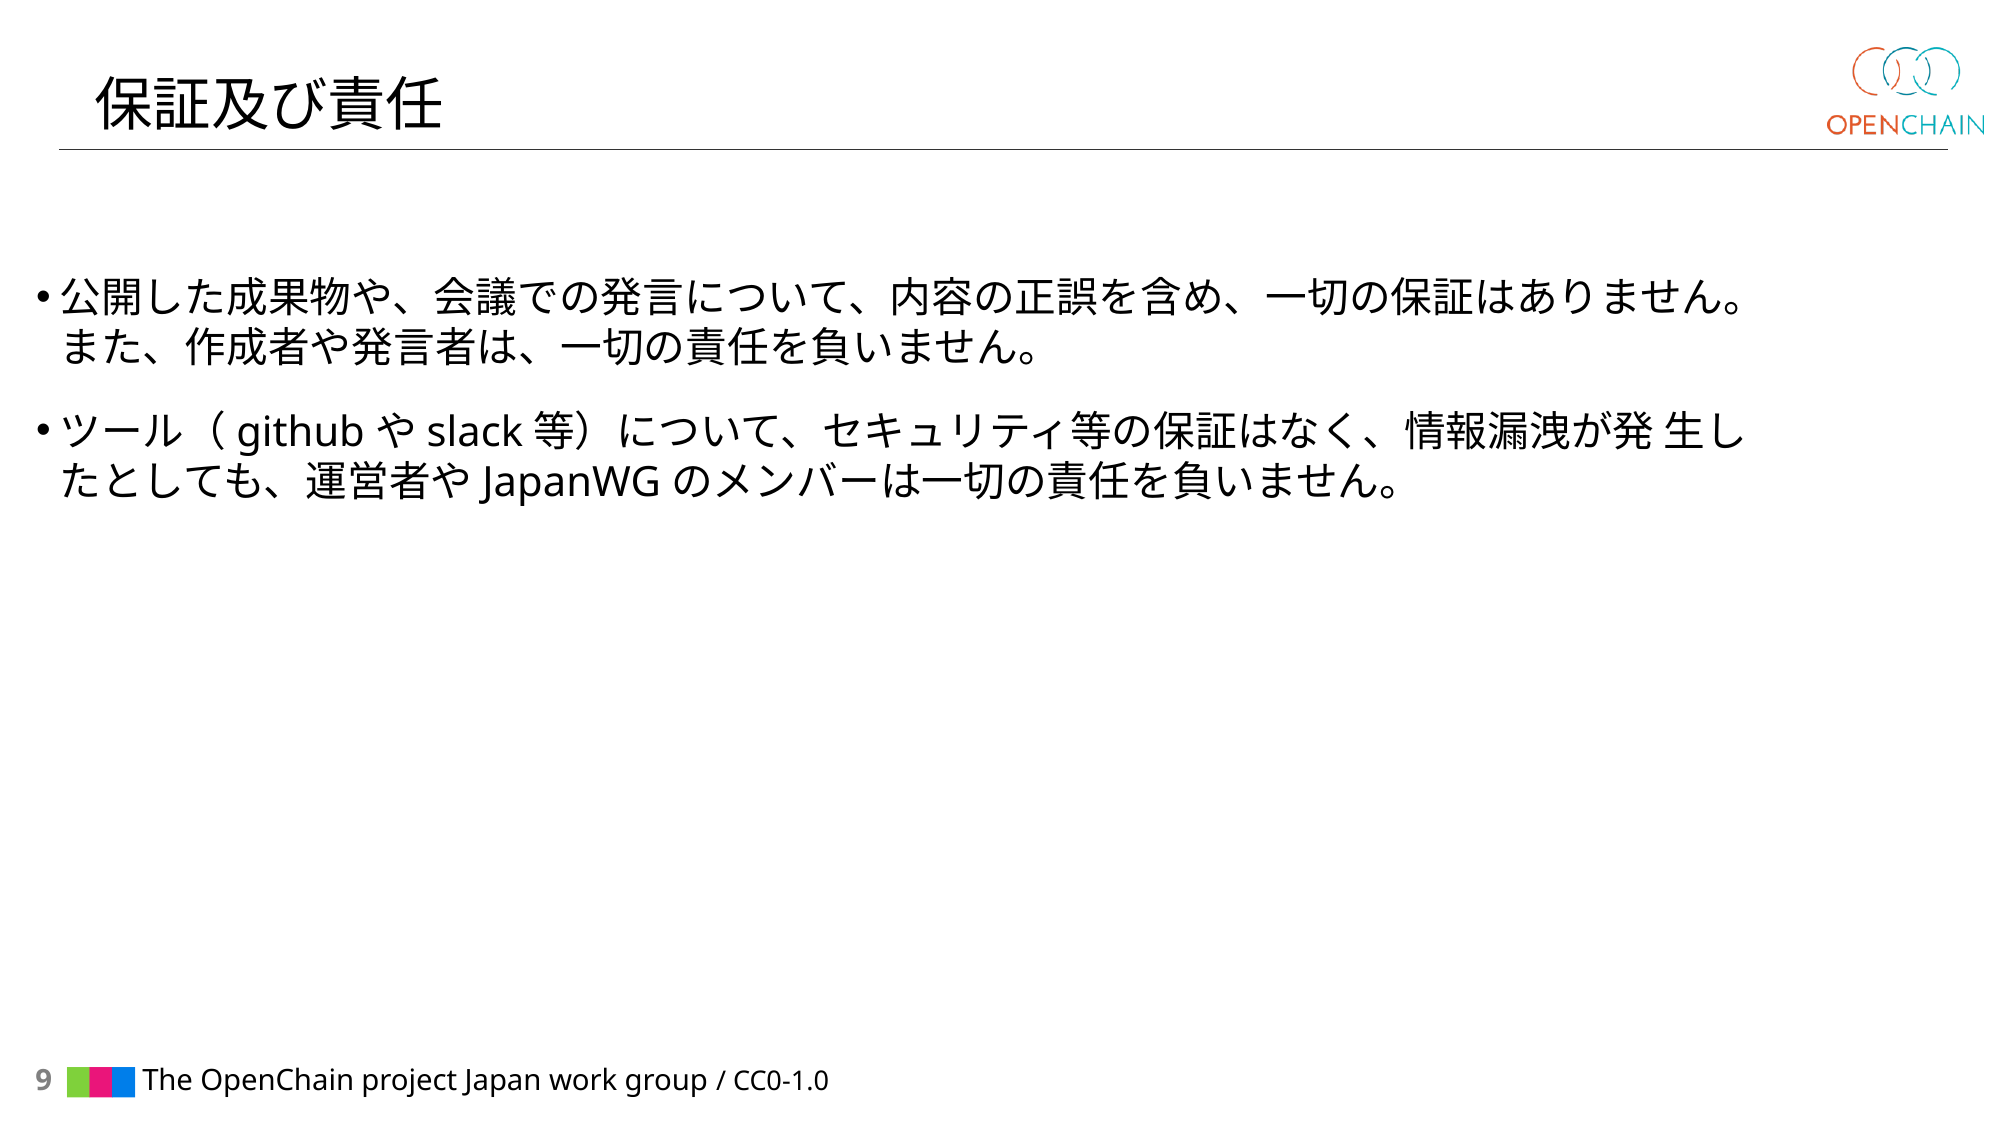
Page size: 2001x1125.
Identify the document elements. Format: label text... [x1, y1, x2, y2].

picture [1906, 47, 1984, 135]
title 保証及び責任 [94, 7, 1906, 138]
list 公開した成果物や、会議での発言について、内容の正誤を含め、一切の保証はありません。また、作成者や発言者は、一切の責任を負いません。 ツール（githubやslack等）について、セキュリティ等の保証はなく、情報漏洩が発 生したとしても、運営者やJapanWGのメンバーは一切の責任を負いません。 [0, 263, 1800, 1064]
